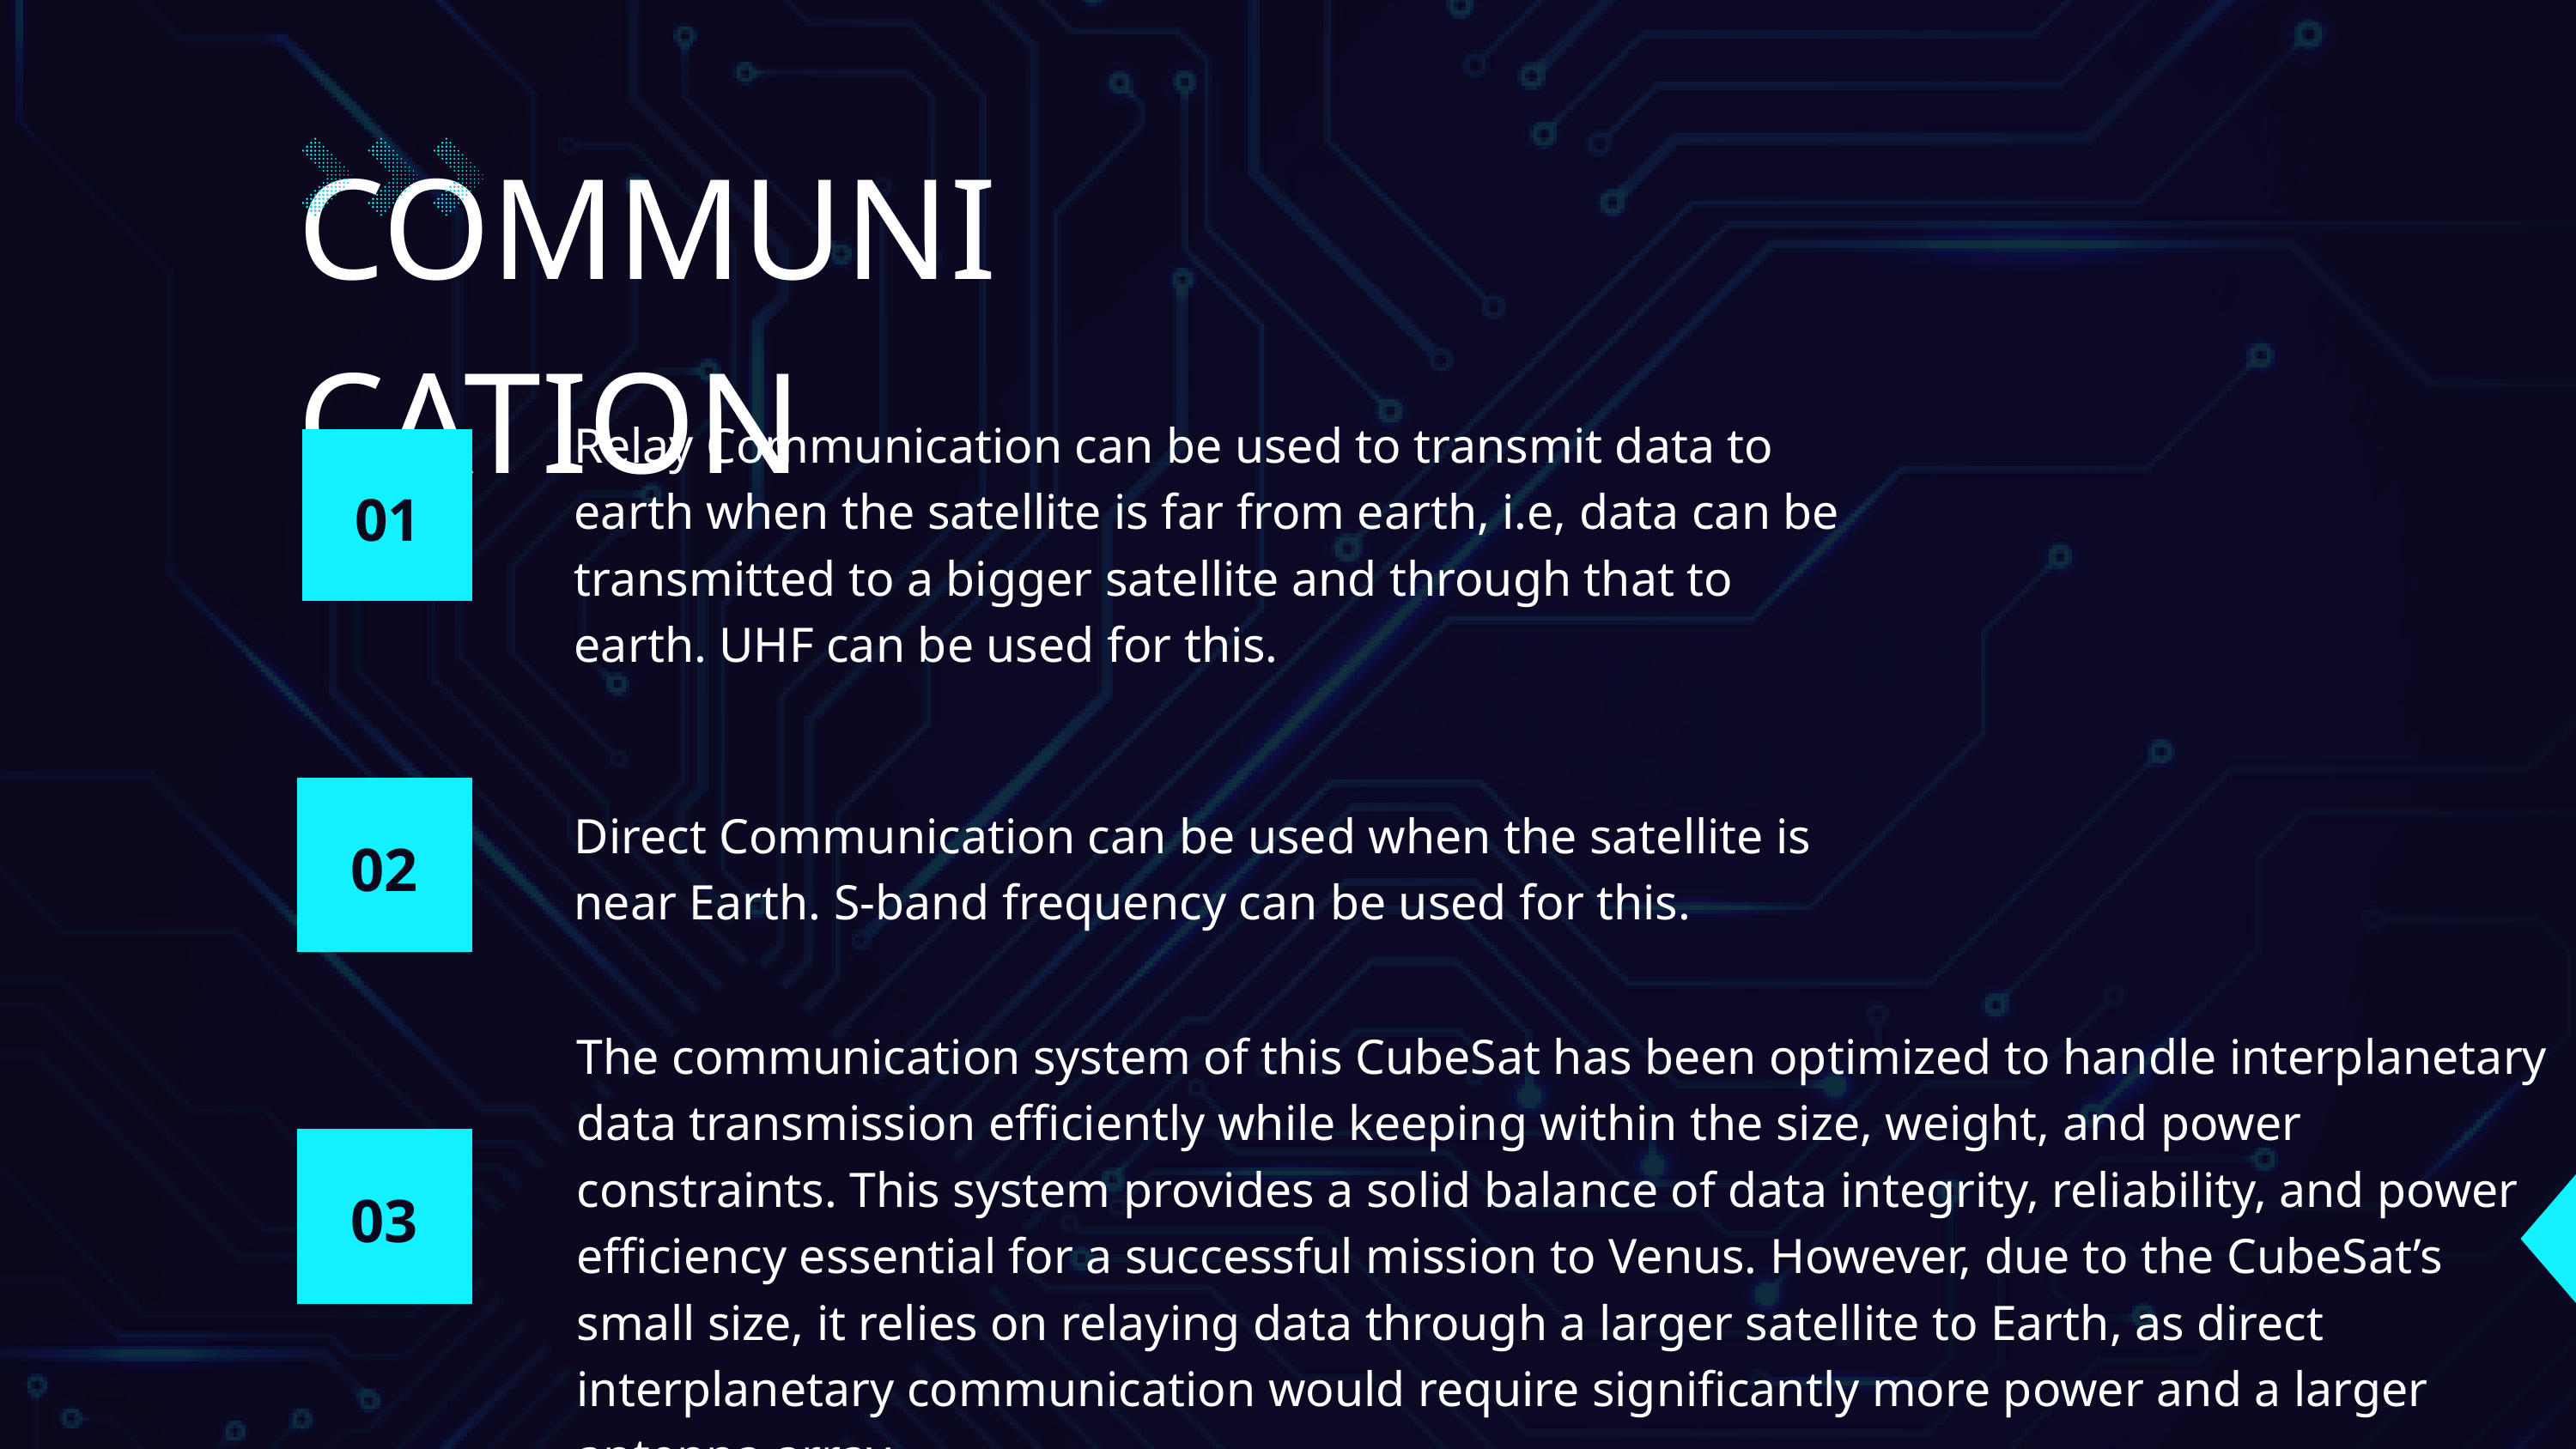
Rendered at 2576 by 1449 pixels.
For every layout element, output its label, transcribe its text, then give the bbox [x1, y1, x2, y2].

text_box [0, 0, 2576, 1449]
text_box The communication system of this CubeSat has been optimized to handle interplanetary data transmission efficiently while keeping within the size, weight, and power constraints. This system provides a solid balance of data integrity, reliability, and power efficiency essential for a successful mission to Venus. However, due to the CubeSat’s small size, it relies on relaying data through a larger satellite to Earth, as direct interplanetary communication would require significantly more power and a larger antenna array. [576, 1016, 2576, 1449]
text_box Direct Communication can be used when the satellite is near Earth. S-band frequency can be used for this. [574, 796, 1866, 930]
text_box [368, 137, 418, 216]
text_box [433, 137, 483, 216]
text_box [2483, 1210, 2576, 1267]
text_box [296, 1128, 473, 1304]
text_box COMMUNICATION [297, 112, 1073, 501]
text_box [301, 137, 353, 216]
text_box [296, 777, 473, 953]
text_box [301, 428, 473, 601]
text_box Relay Communication can be used to transmit data to earth when the satellite is far from earth, i.e, data can be transmitted to a bigger satellite and through that to earth. UHF can be used for this. [574, 405, 1866, 672]
